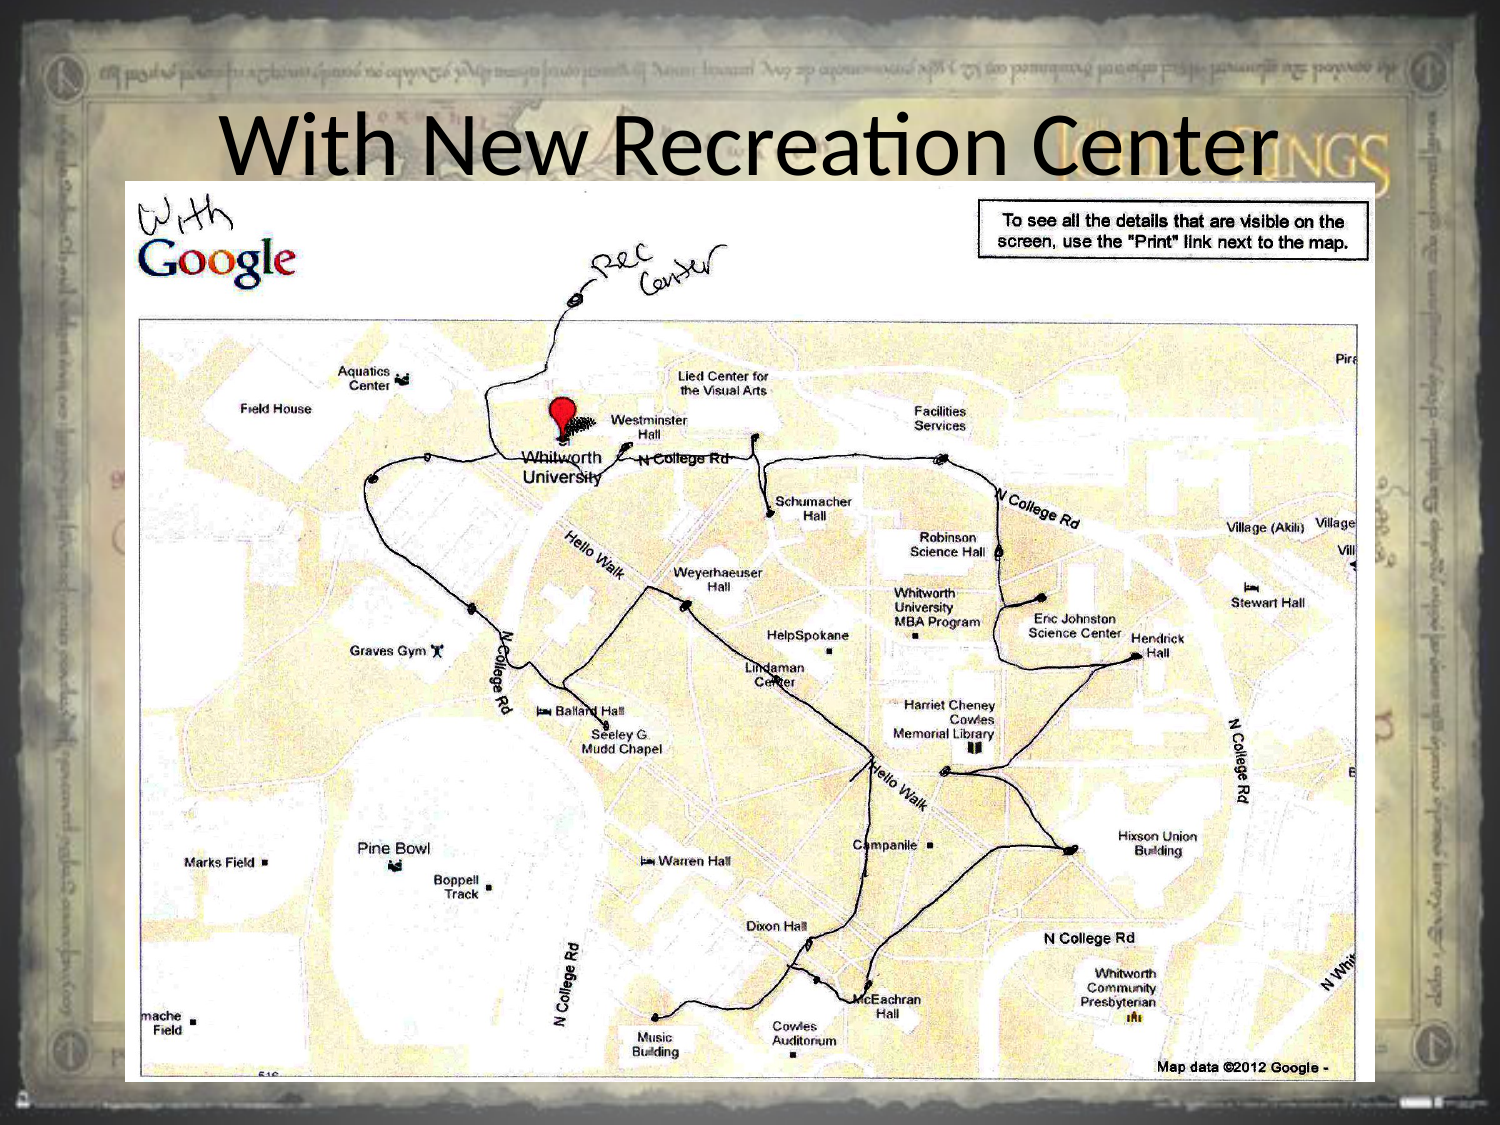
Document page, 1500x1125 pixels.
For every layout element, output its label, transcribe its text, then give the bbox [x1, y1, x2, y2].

title With New Recreation Center [75, 45, 1425, 233]
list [124, 181, 1376, 1082]
picture [0, 0, 1500, 1125]
